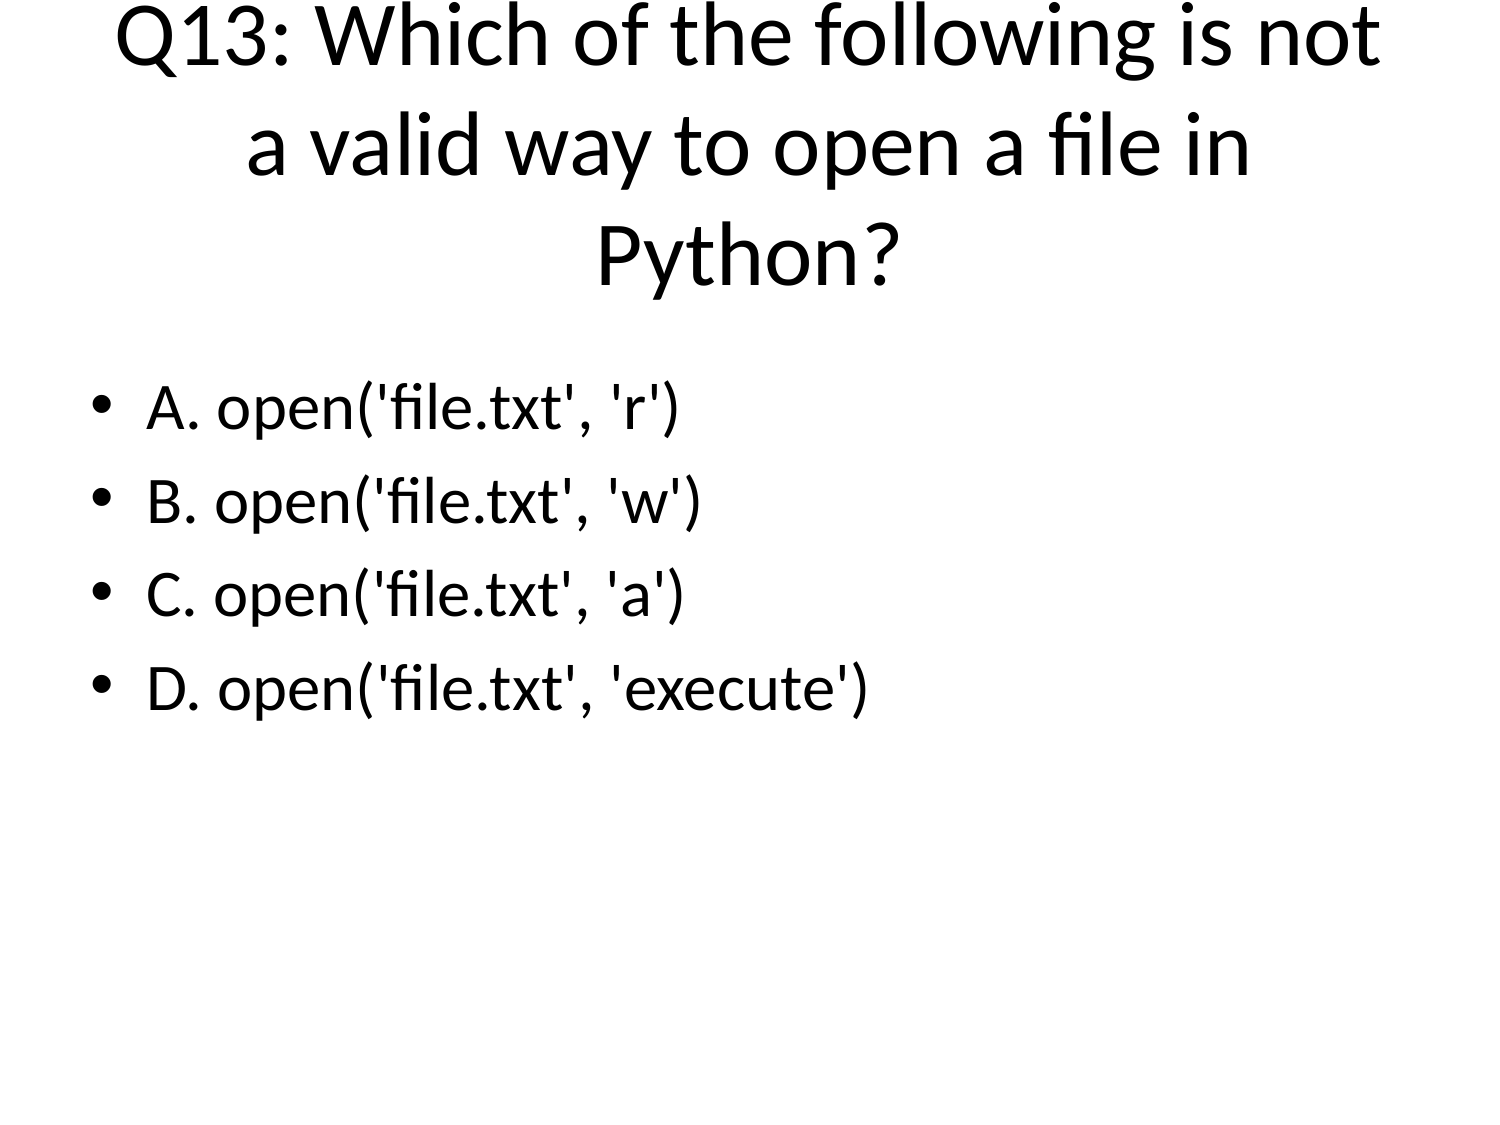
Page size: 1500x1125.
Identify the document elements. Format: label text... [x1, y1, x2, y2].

title Q13: Which of the following is not a valid way to open a file in Python? [75, 45, 1425, 233]
list A. open('file.txt', 'r') B. open('file.txt', 'w') C. open('file.txt', 'a') D. open('file.txt', 'execute') [75, 262, 1425, 1005]
